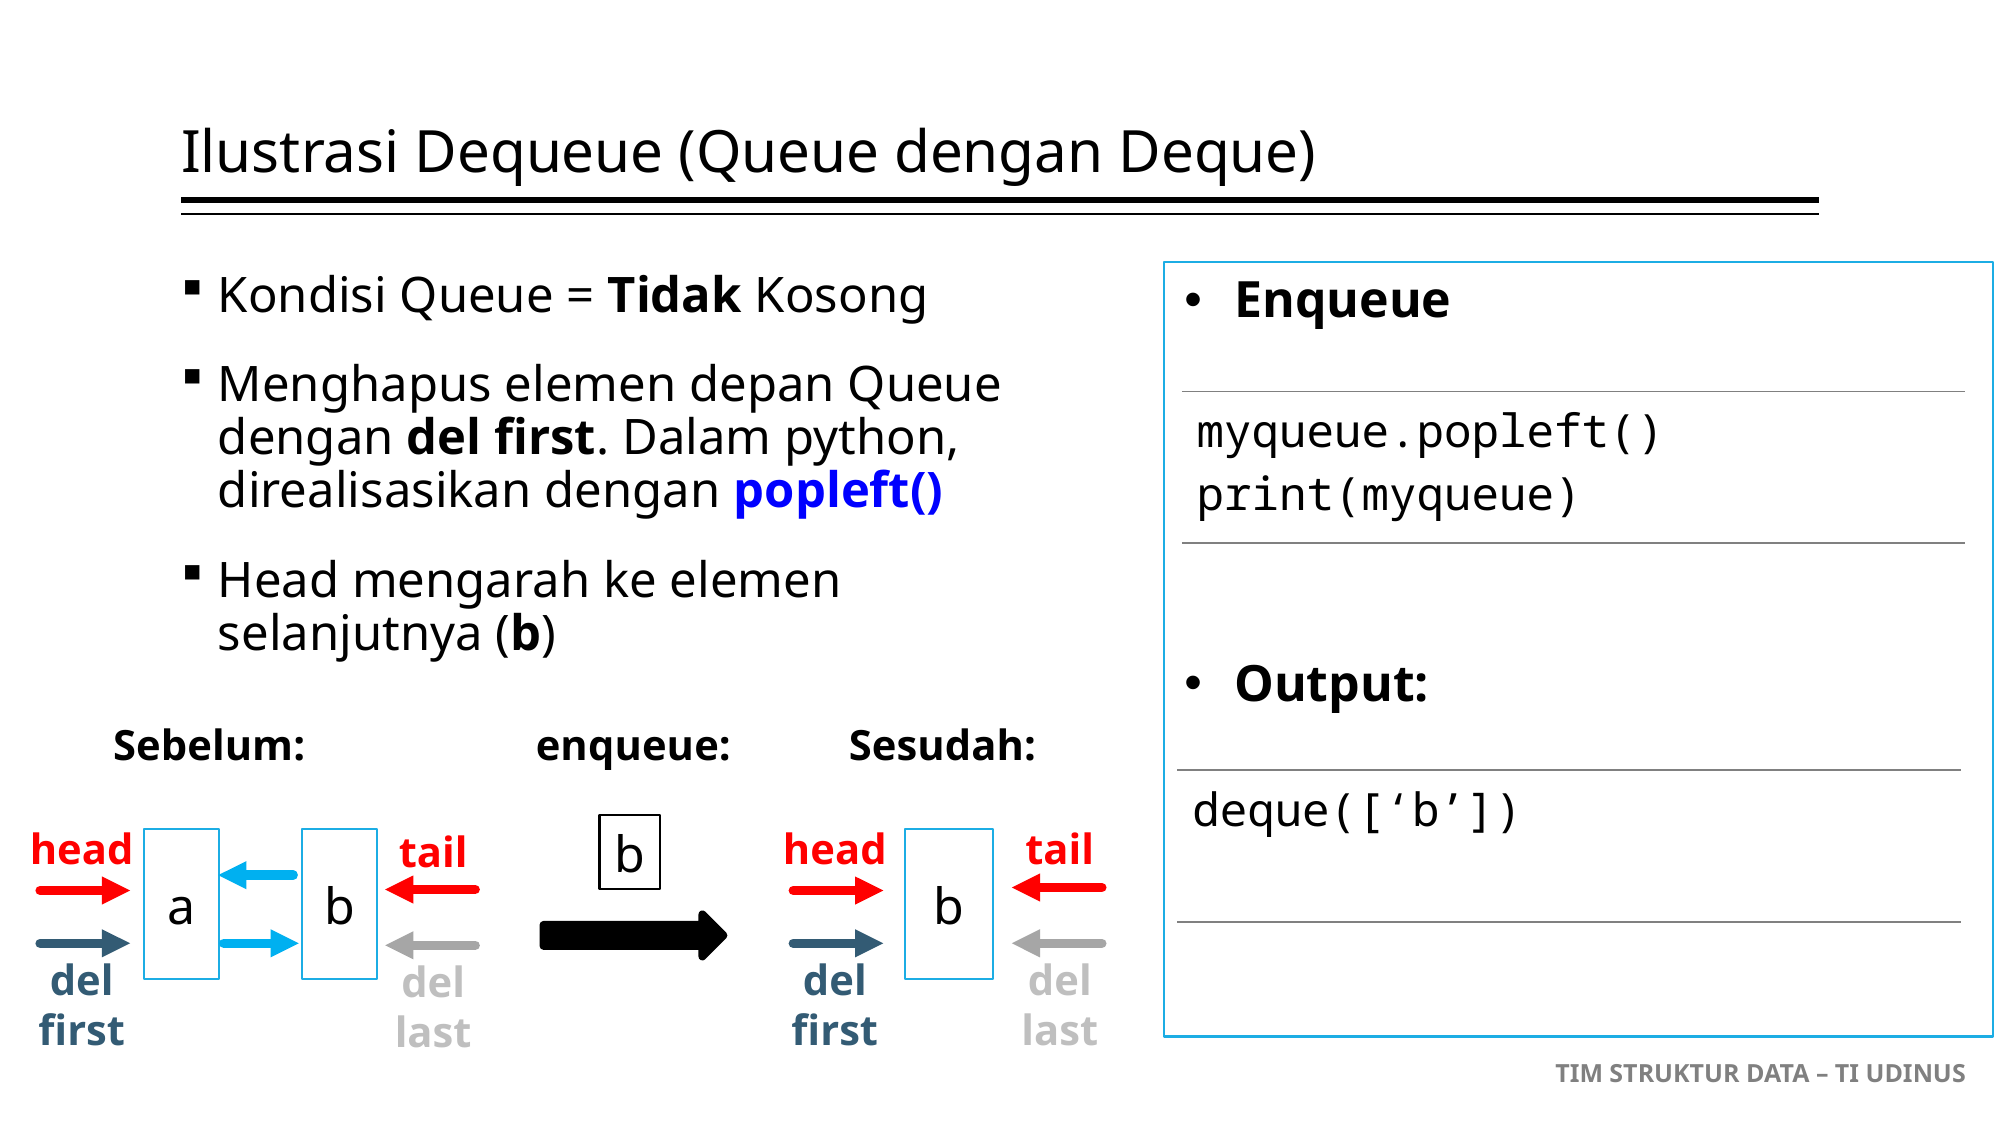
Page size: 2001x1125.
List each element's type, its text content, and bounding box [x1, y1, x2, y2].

text_box Sesudah: [834, 711, 1052, 776]
table_header myqueue.popleft() print(myqueue) [1182, 392, 1965, 542]
table_header deque([‘b’]) [1177, 771, 1961, 921]
text_box b [596, 811, 664, 893]
text_box Sebelum: [98, 711, 321, 776]
title Ilustrasi Dequeue (Queue dengan Deque) [181, 12, 1819, 193]
text_box [539, 910, 728, 961]
text_box Enqueue Output: [1160, 259, 1997, 1040]
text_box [17, 815, 485, 1065]
list Kondisi Queue = Tidak Kosong Menghapus elemen depan Queue dengan del first. Dalam python, direalisasikan dengan popleft() Head mengarah ke elemen selanjutnya (b) [181, 262, 1017, 673]
text_box enqueue: [521, 711, 746, 776]
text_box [770, 815, 1112, 1063]
